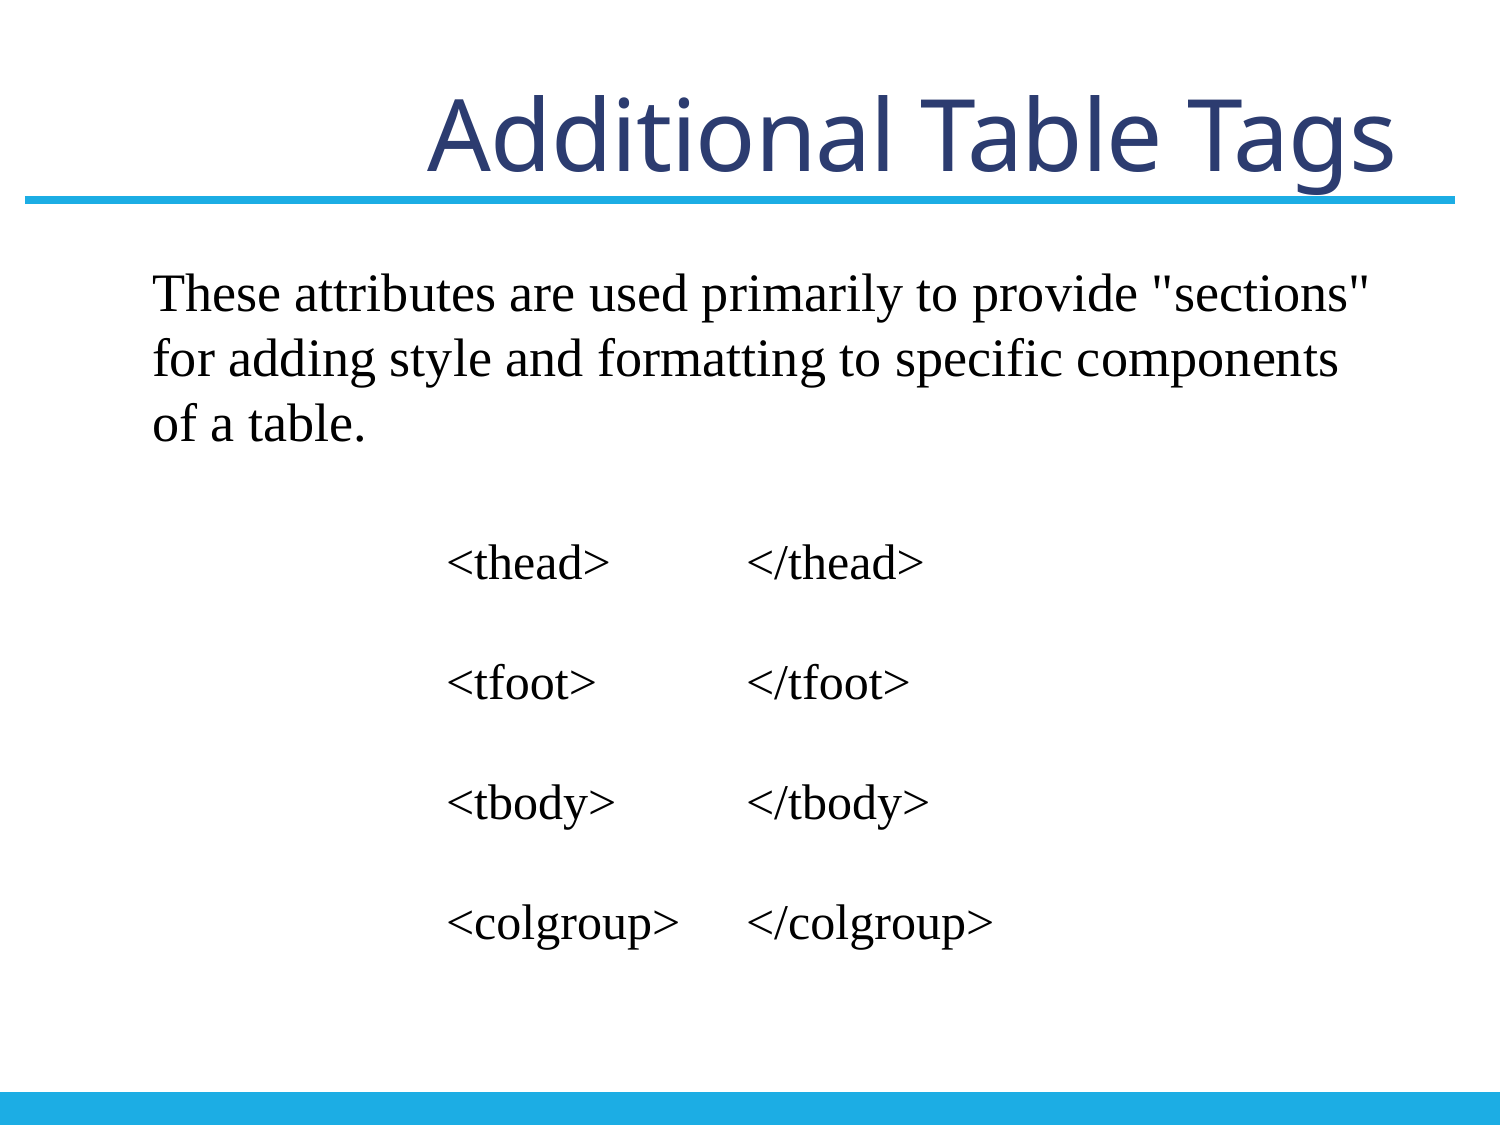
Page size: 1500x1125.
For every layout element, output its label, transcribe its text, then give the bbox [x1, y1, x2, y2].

title Additional Table Tags [174, 72, 1413, 196]
text_box These attributes are used primarily to provide "sections" for adding style and formatting to specific components of a table. [137, 249, 1413, 460]
text_box <thead> </thead> <tfoot> </tfoot> <tbody> </tbody> <colgroup> </colgroup> [431, 462, 1082, 958]
